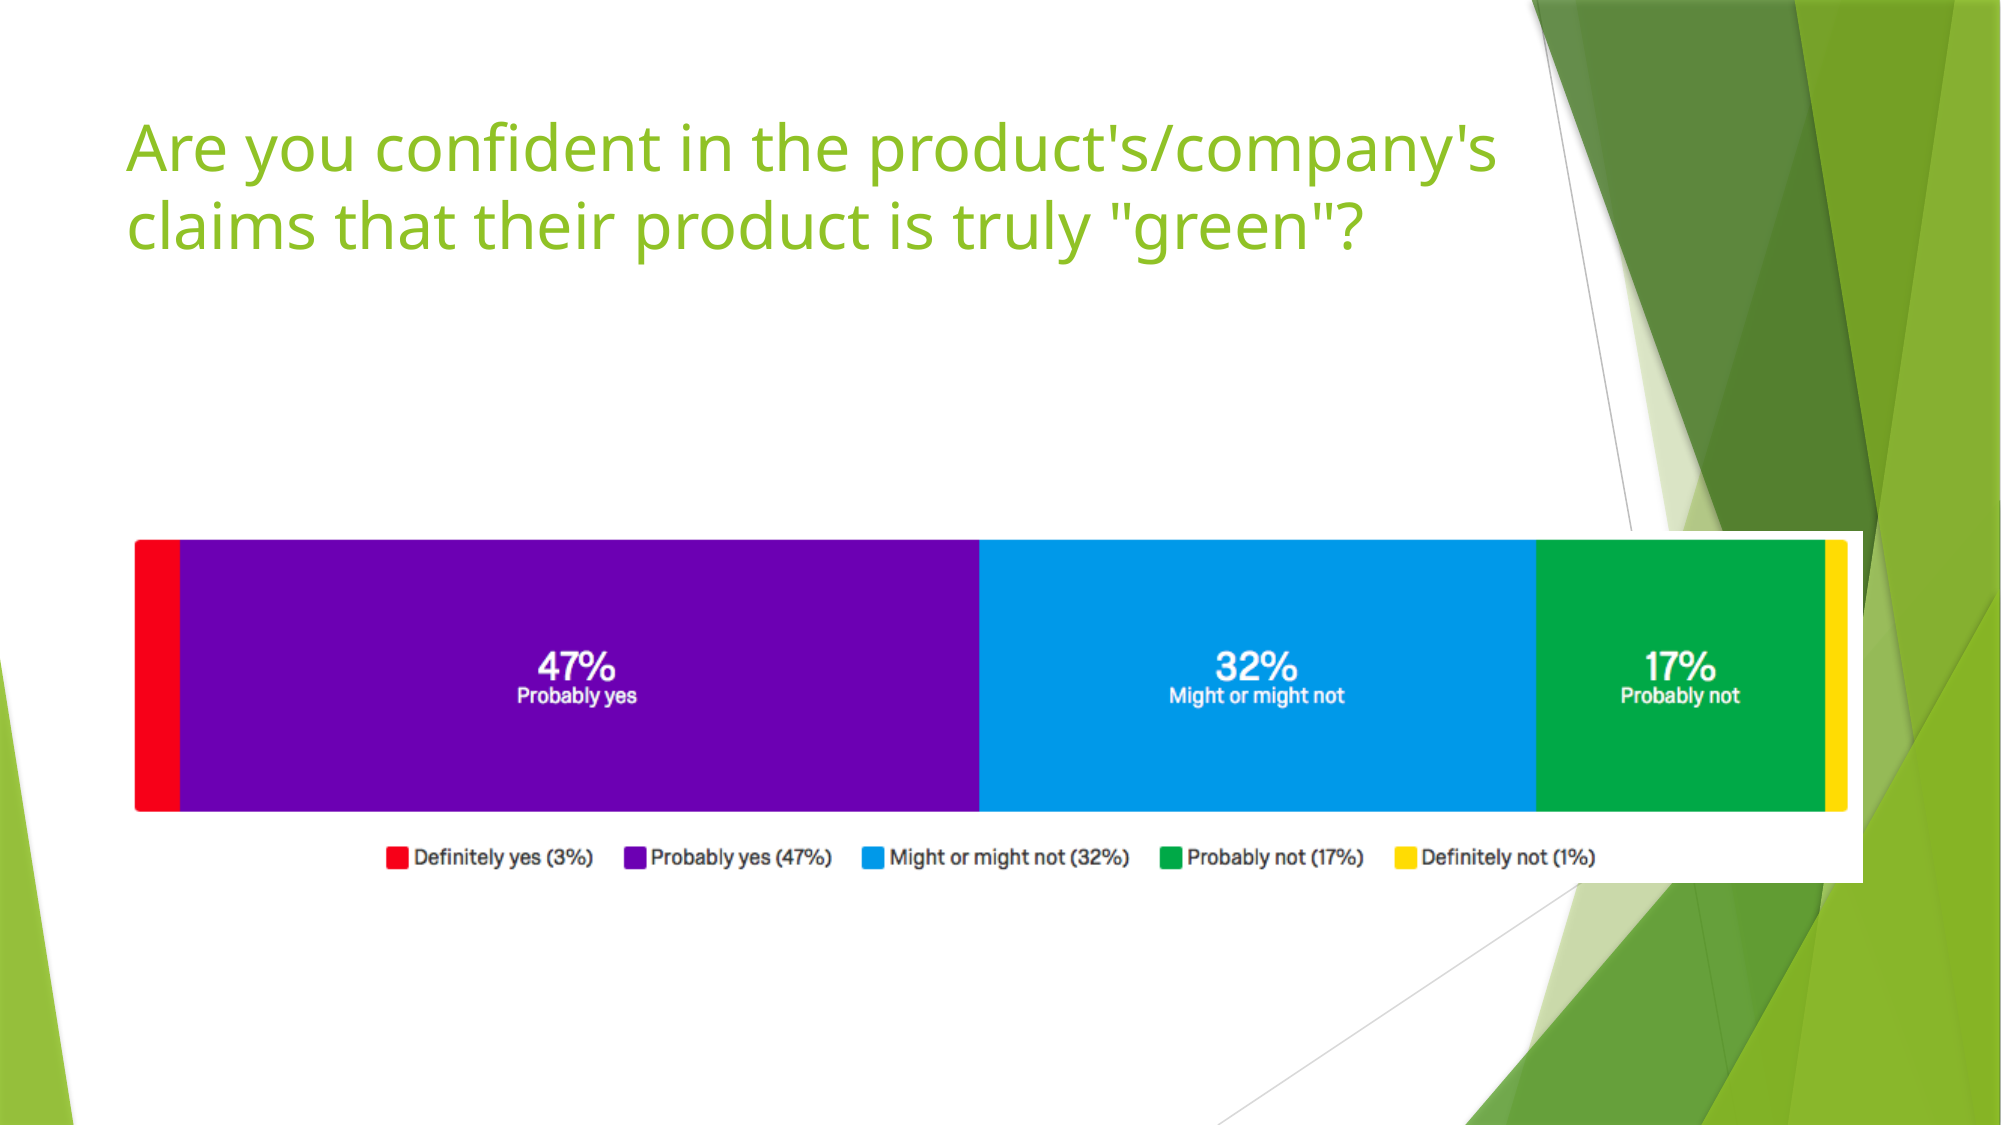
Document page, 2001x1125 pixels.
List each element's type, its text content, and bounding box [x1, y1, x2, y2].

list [110, 531, 1863, 883]
title Are you confident in the product's/company's claims that their product is truly "green"? [111, 99, 1522, 317]
